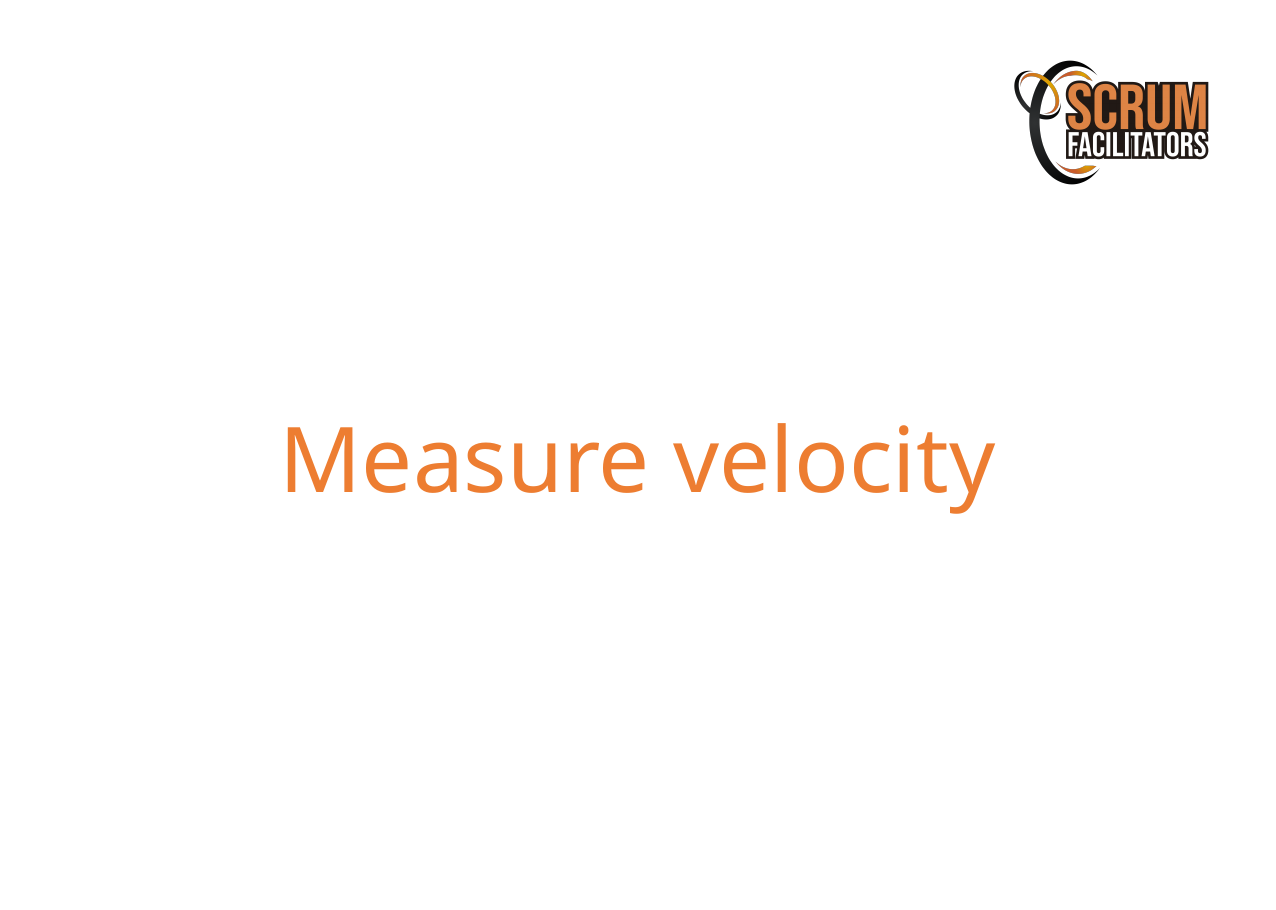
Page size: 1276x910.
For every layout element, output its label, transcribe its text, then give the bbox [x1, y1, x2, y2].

list Measure velocity [132, 291, 1143, 618]
picture [1011, 57, 1211, 187]
